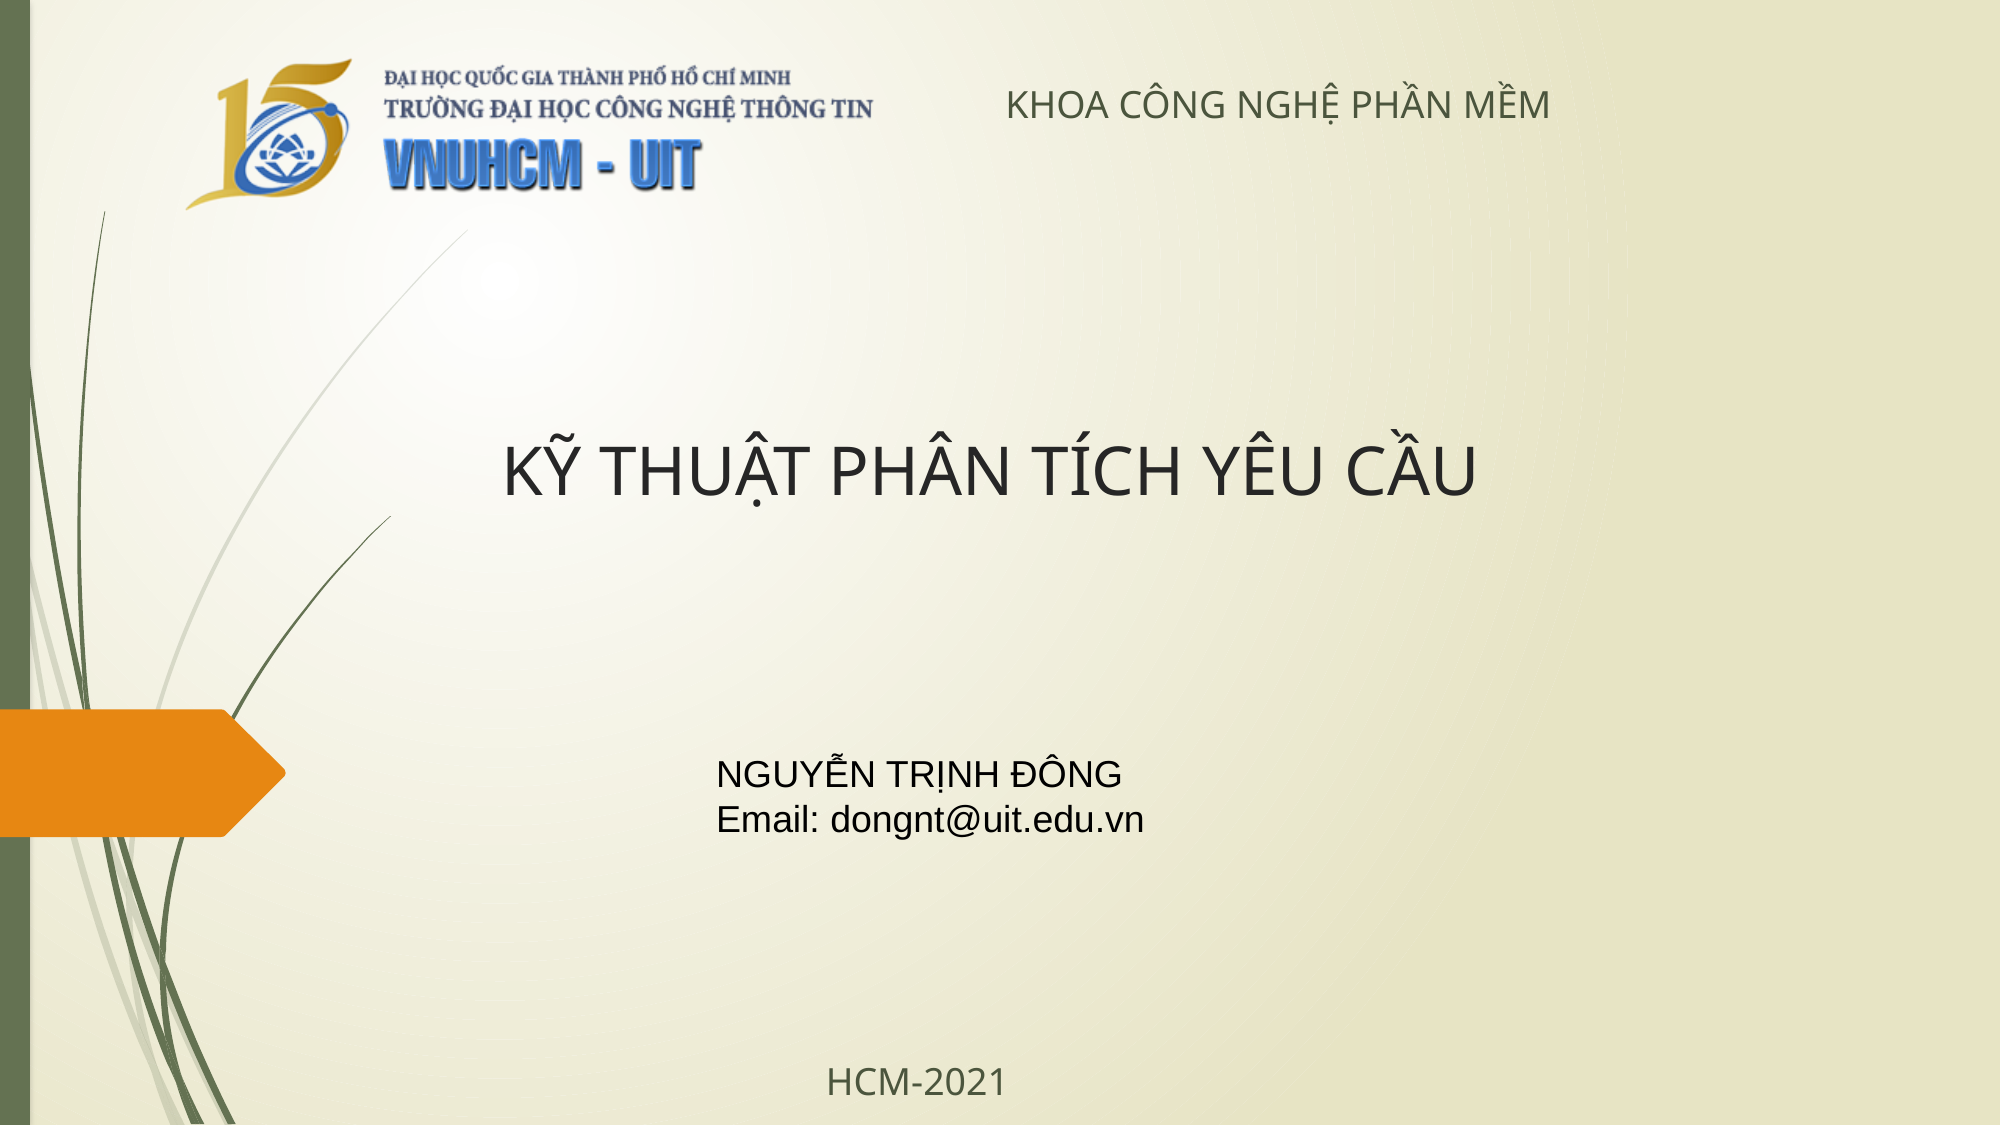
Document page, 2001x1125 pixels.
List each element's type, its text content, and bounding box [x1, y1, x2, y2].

picture [182, 28, 893, 226]
text_box NGUYỄN TRỊNH ĐÔNG Email: dongnt@uit.edu.vn [701, 742, 1428, 848]
subtitle KHOA CÔNG NGHỆ PHẦN MỀM [961, 74, 1596, 161]
title KỸ THUẬT PHÂN TÍCH YÊU CẦU [422, 369, 1560, 517]
text_box HCM-2021 [439, 1050, 1396, 1111]
